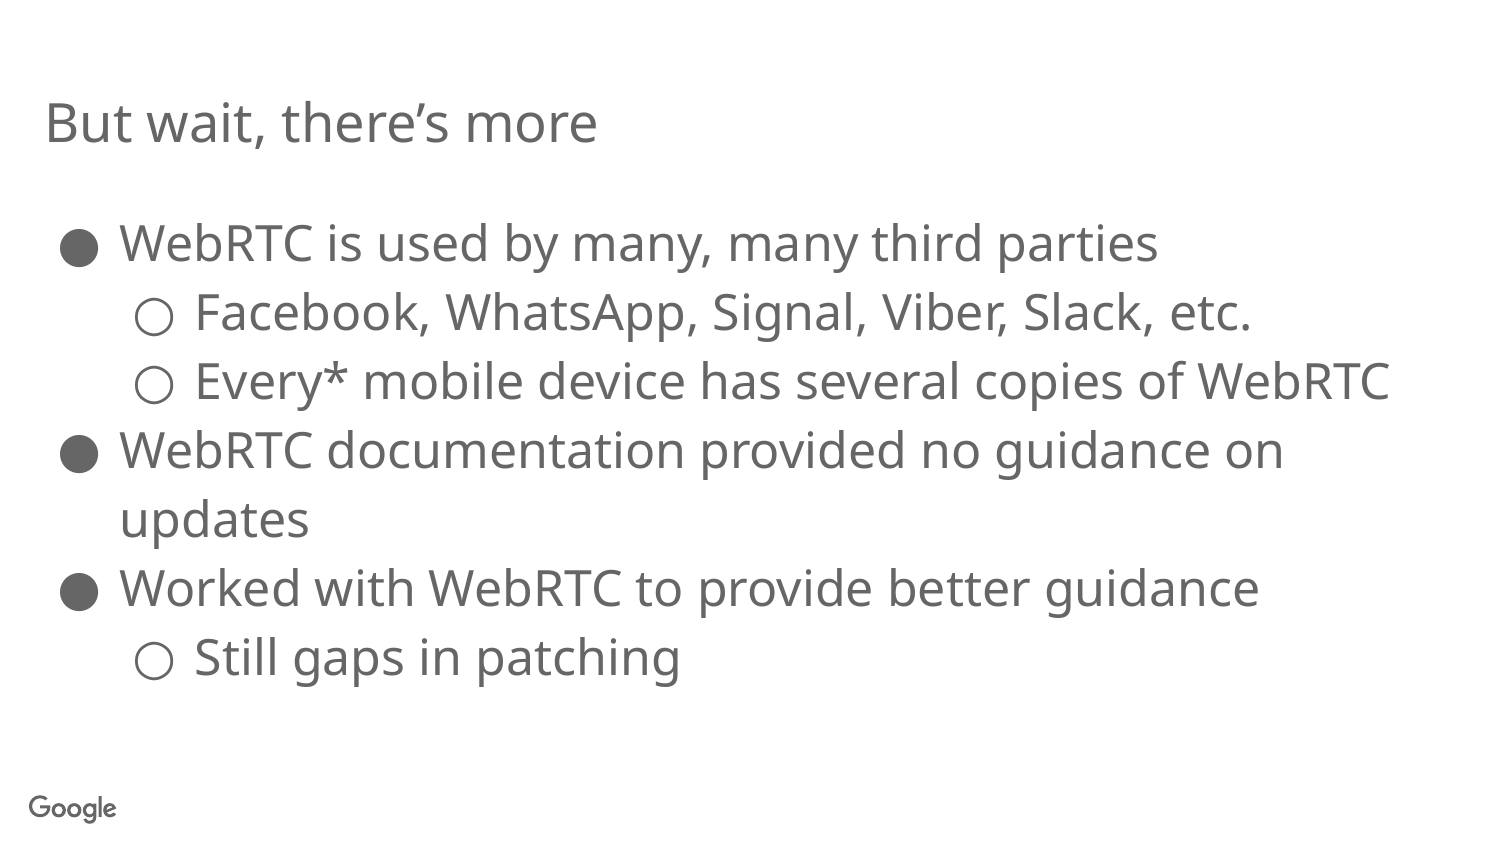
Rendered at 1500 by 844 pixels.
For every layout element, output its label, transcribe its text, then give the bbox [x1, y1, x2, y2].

list WebRTC is used by many, many third parties Facebook, WhatsApp, Signal, Viber, Slack, etc. Every* mobile device has several copies of WebRTC WebRTC documentation provided no guidance on updates Worked with WebRTC to provide better guidance Still gaps in patching [29, 187, 1471, 748]
title But wait, there’s more [29, 73, 1471, 168]
